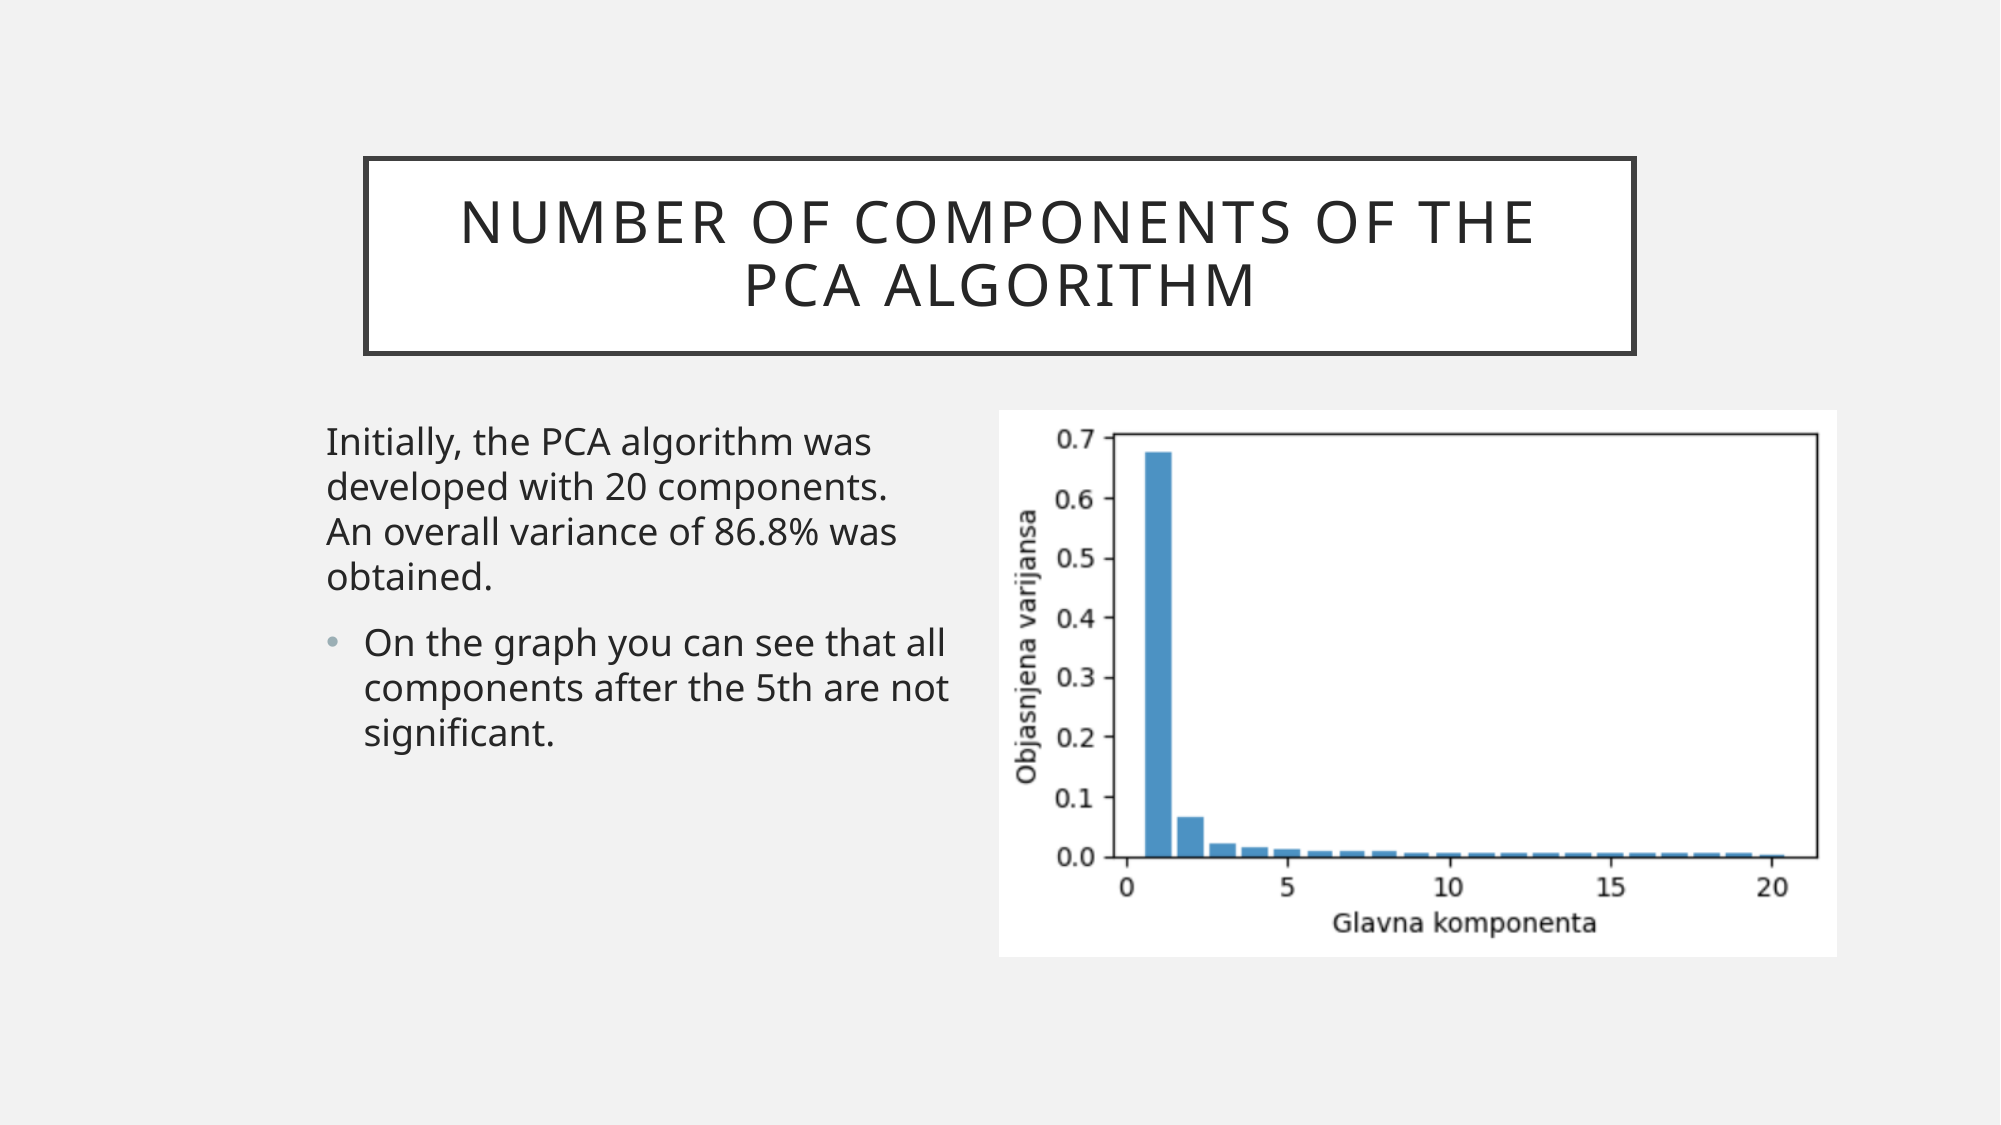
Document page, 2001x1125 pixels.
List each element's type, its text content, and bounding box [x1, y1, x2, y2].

text_box Initially, the PCA algorithm was developed with 20 components. An overall variance of 86.8% was obtained. On the graph you can see that all components after the 5th are not significant. [310, 410, 984, 920]
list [999, 410, 1837, 957]
title Number of components of the pca algorithm [363, 156, 1637, 356]
